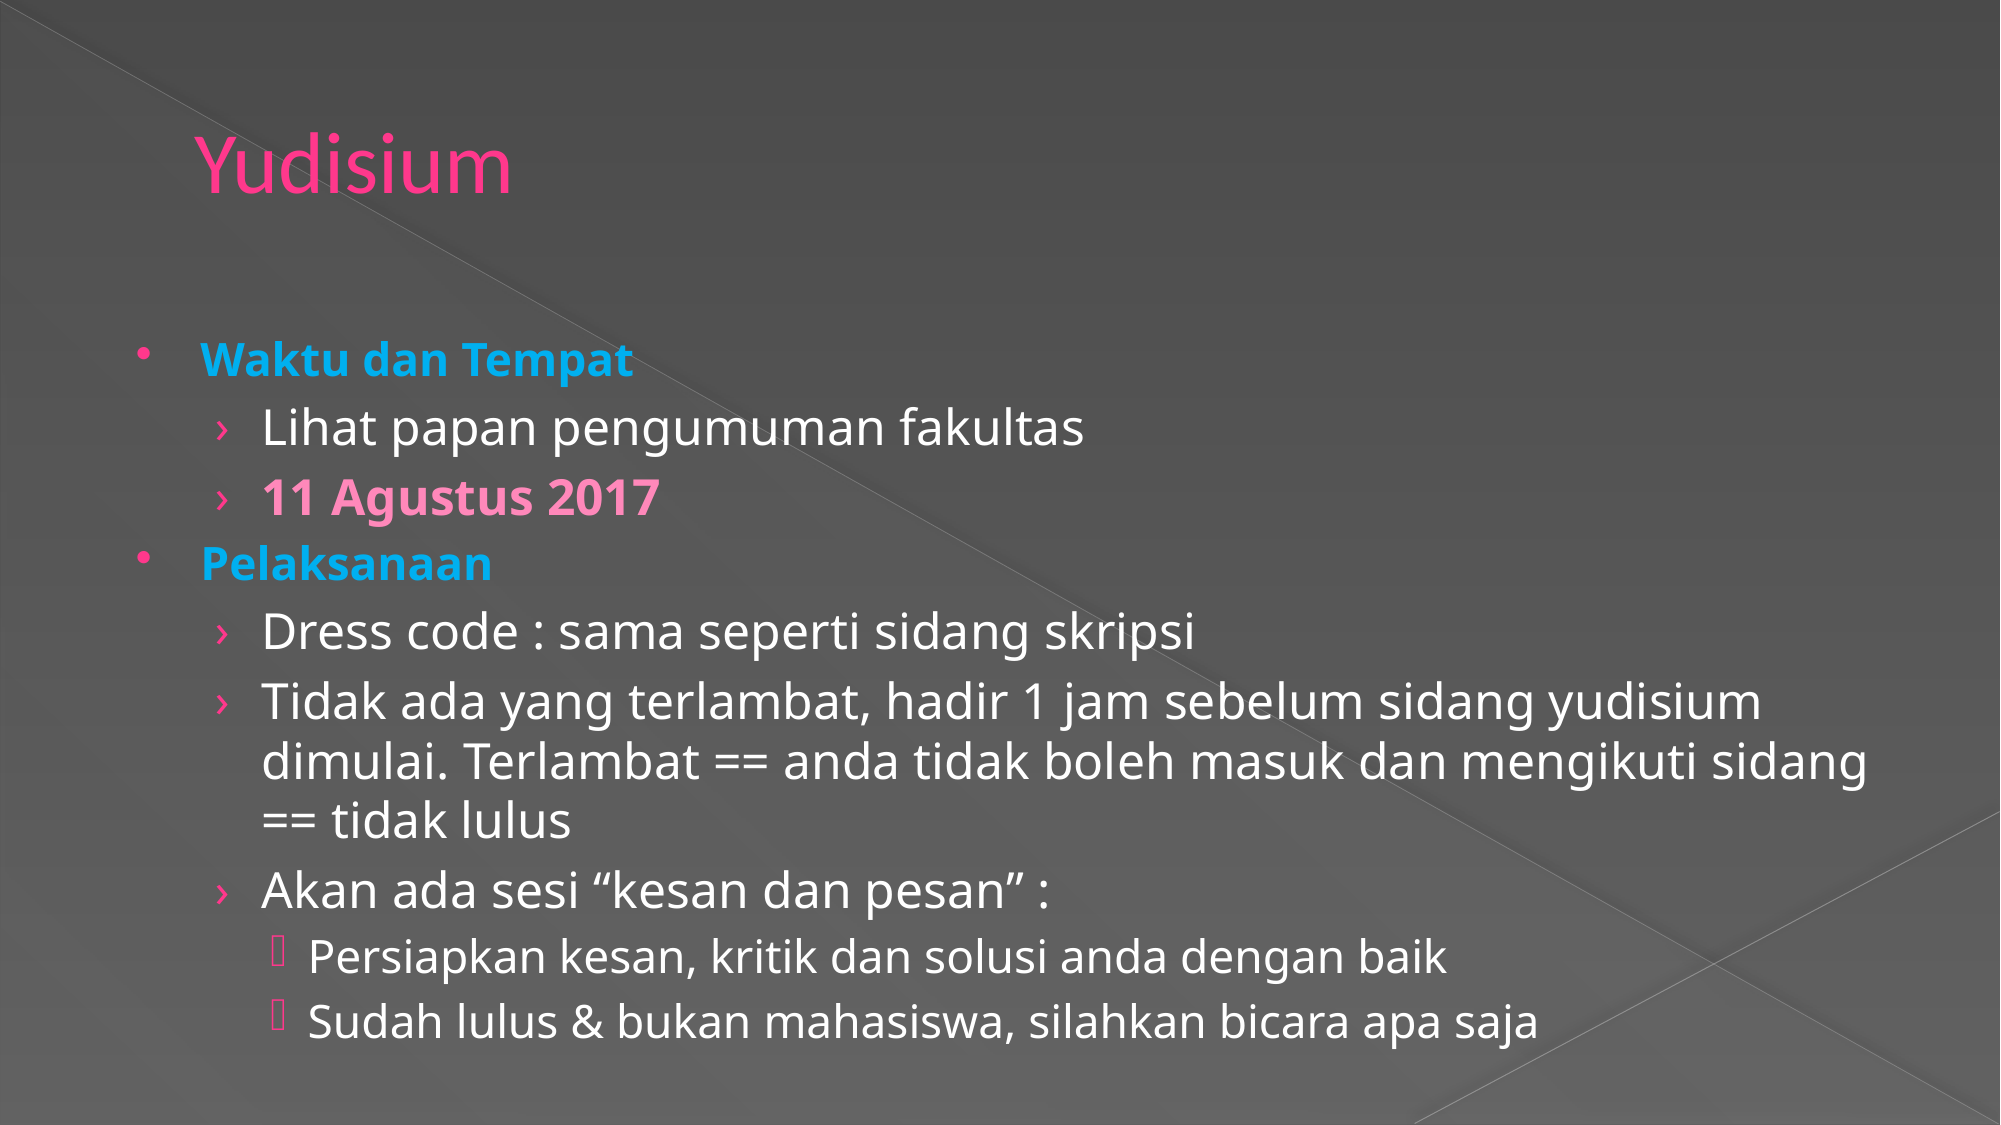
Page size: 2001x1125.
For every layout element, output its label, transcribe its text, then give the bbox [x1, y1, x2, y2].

list Waktu dan Tempat Lihat papan pengumuman fakultas 11 Agustus 2017 Pelaksanaan Dress code : sama seperti sidang skripsi Tidak ada yang terlambat, hadir 1 jam sebelum sidang yudisium dimulai. Terlambat == anda tidak boleh masuk dan mengikuti sidang == tidak lulus Akan ada sesi “kesan dan pesan” : Persiapkan kesan, kritik dan solusi anda dengan baik Sudah lulus & bukan mahasiswa, silahkan bicara apa saja [112, 323, 1888, 1058]
title Yudisium [99, 43, 1900, 274]
